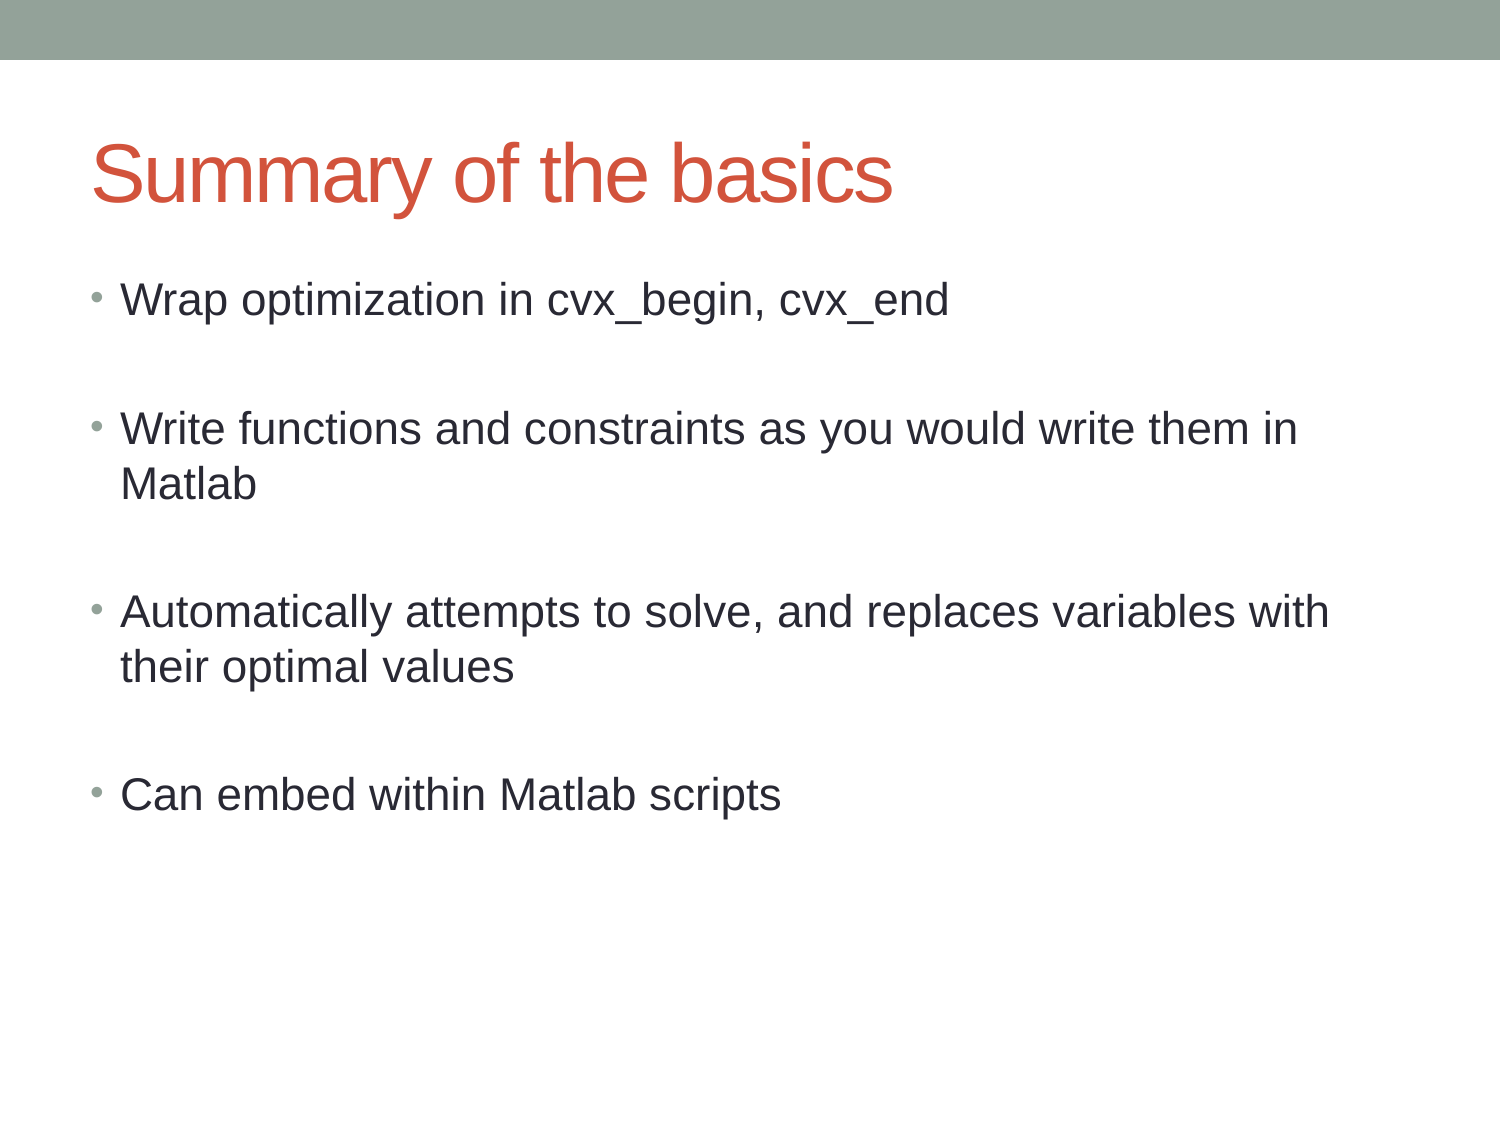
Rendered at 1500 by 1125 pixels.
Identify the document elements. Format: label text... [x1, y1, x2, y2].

list Wrap optimization in cvx_begin, cvx_end Write functions and constraints as you would write them in Matlab Automatically attempts to solve, and replaces variables with their optimal values Can embed within Matlab scripts [75, 262, 1425, 1063]
title Summary of the basics [75, 87, 1425, 250]
